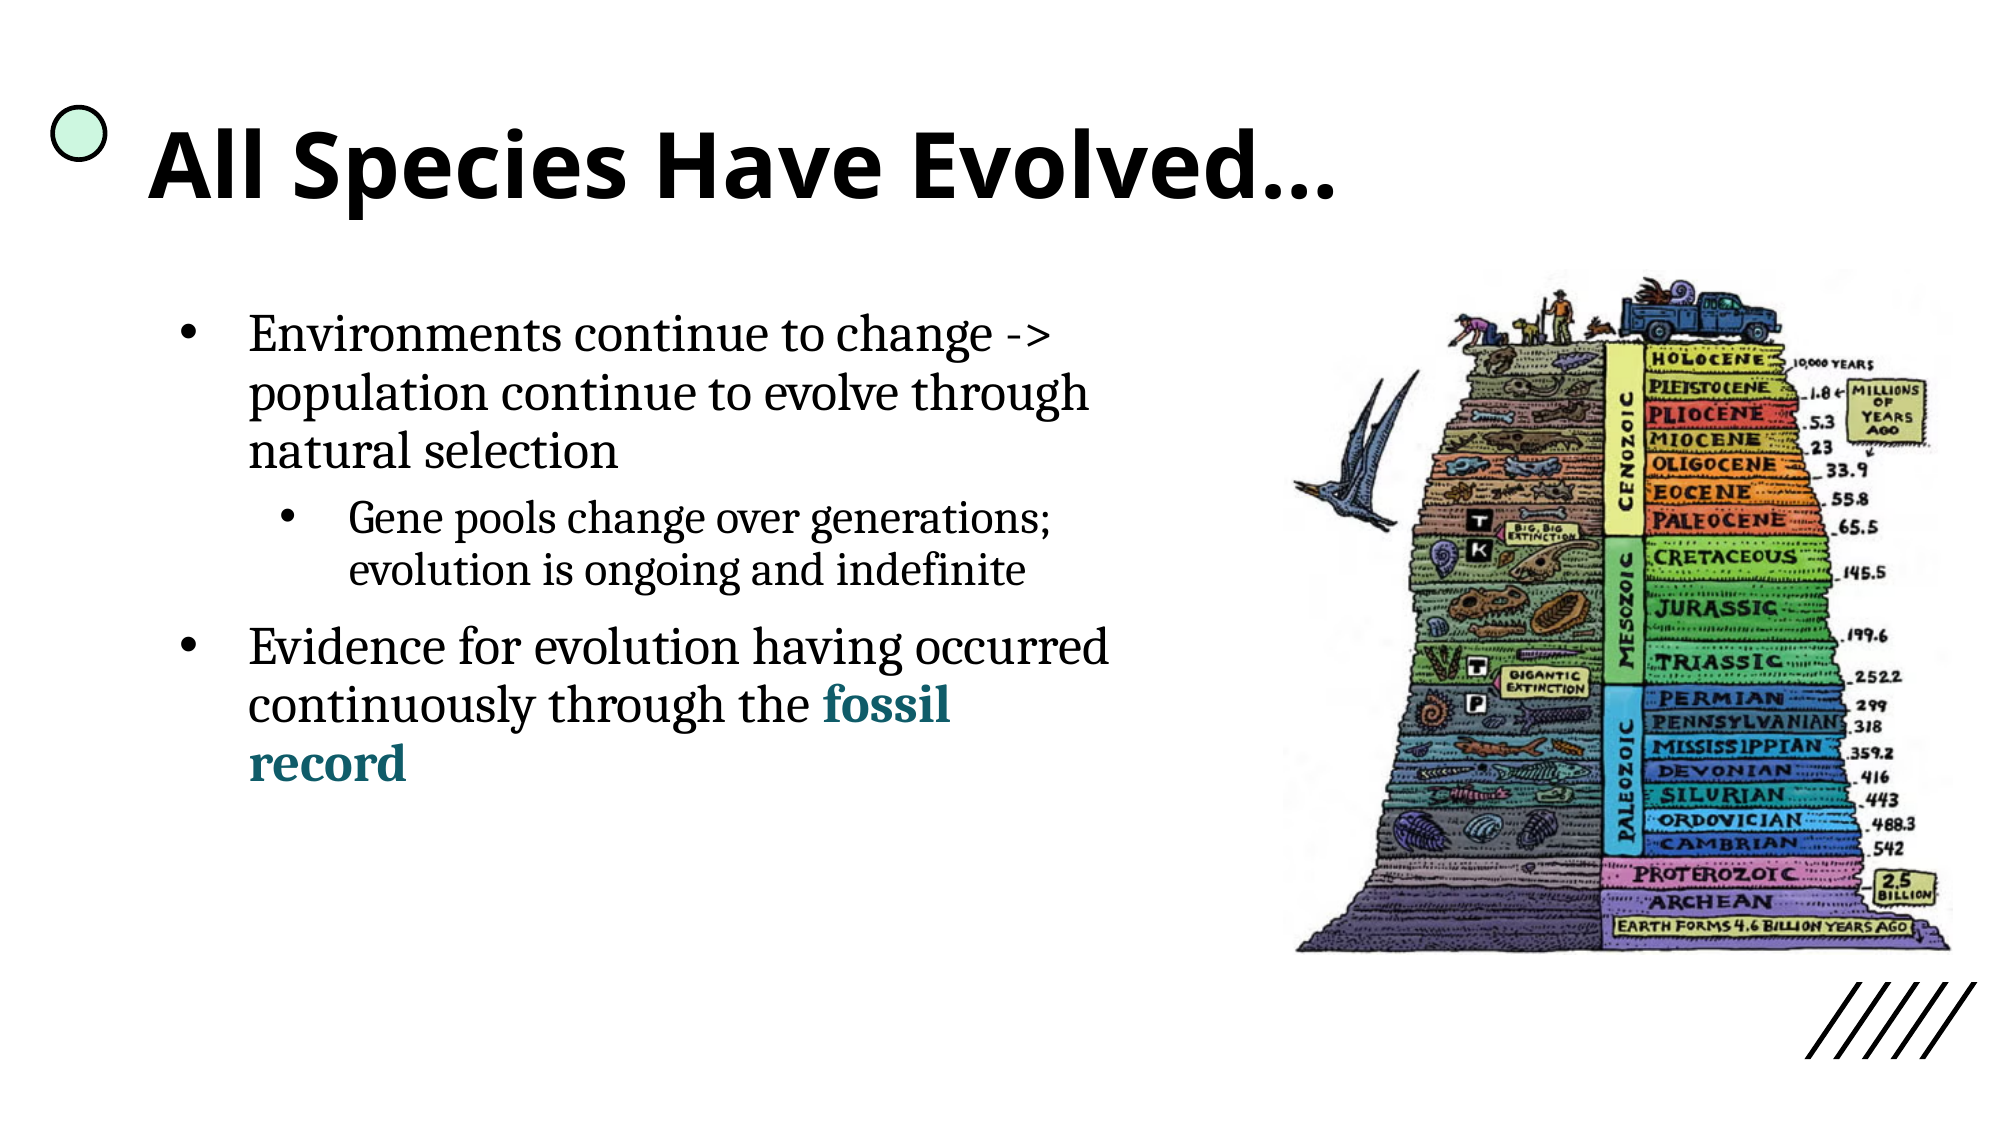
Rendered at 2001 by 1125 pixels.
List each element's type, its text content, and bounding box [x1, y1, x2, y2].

list Environments continue to change -> population continue to evolve through natural selection Gene pools change over generations; evolution is ongoing and indefinite Evidence for evolution having occurred continuously through the fossil record [137, 299, 1131, 1014]
picture [1283, 269, 1953, 955]
title All Species Have Evolved… [137, 59, 1863, 278]
